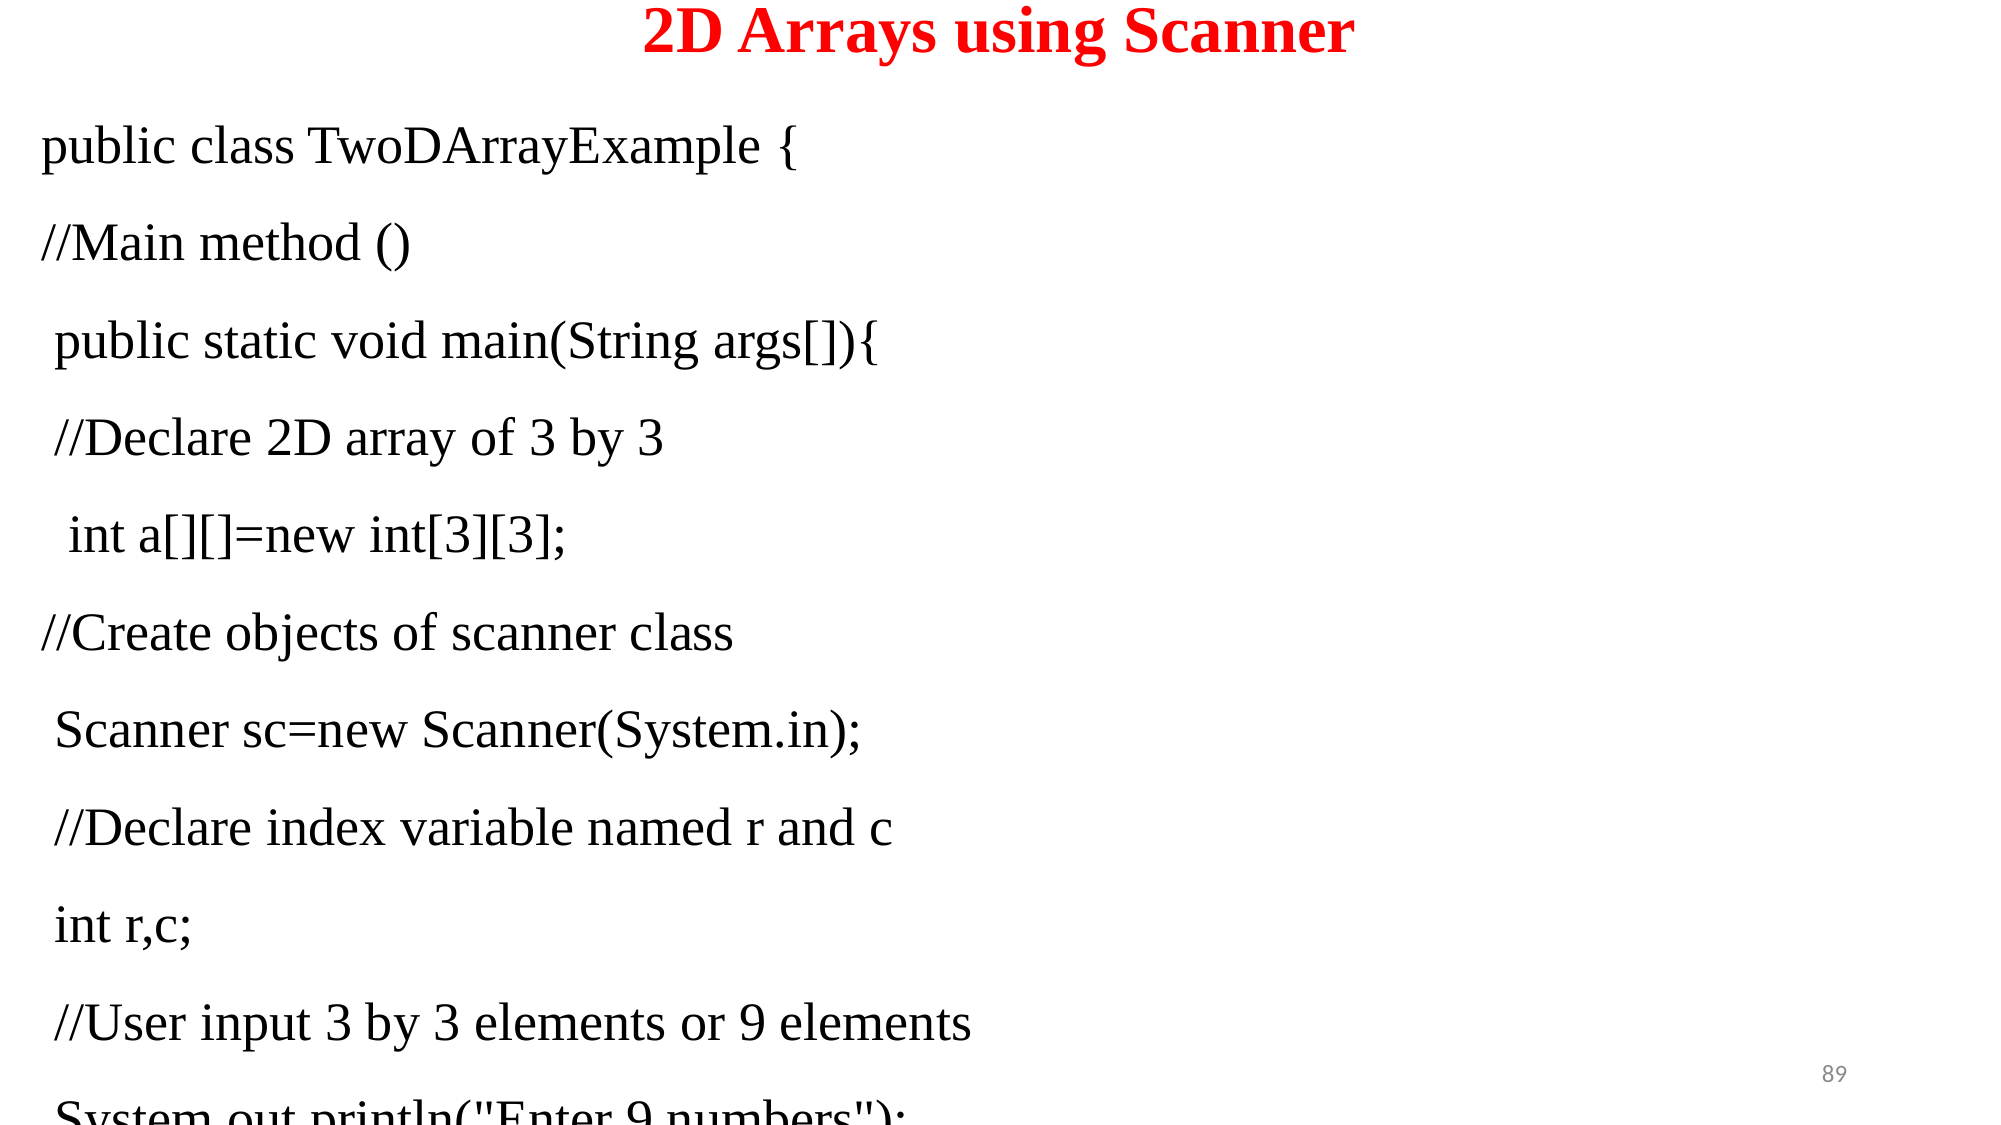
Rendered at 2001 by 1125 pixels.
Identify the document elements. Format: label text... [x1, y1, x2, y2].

slide_number 89 [1412, 1042, 1863, 1103]
list public class TwoDArrayExample { //Main method () public static void main(String args[]){ //Declare 2D array of 3 by 3 int a[][]=new int[3][3]; //Create objects of scanner class Scanner sc=new Scanner(System.in); //Declare index variable named r and c int r,c; //User input 3 by 3 elements or 9 elements System.out.println("Enter 9 numbers"); [26, 69, 1963, 1125]
title 2D Arrays using Scanner [0, 0, 2000, 69]
